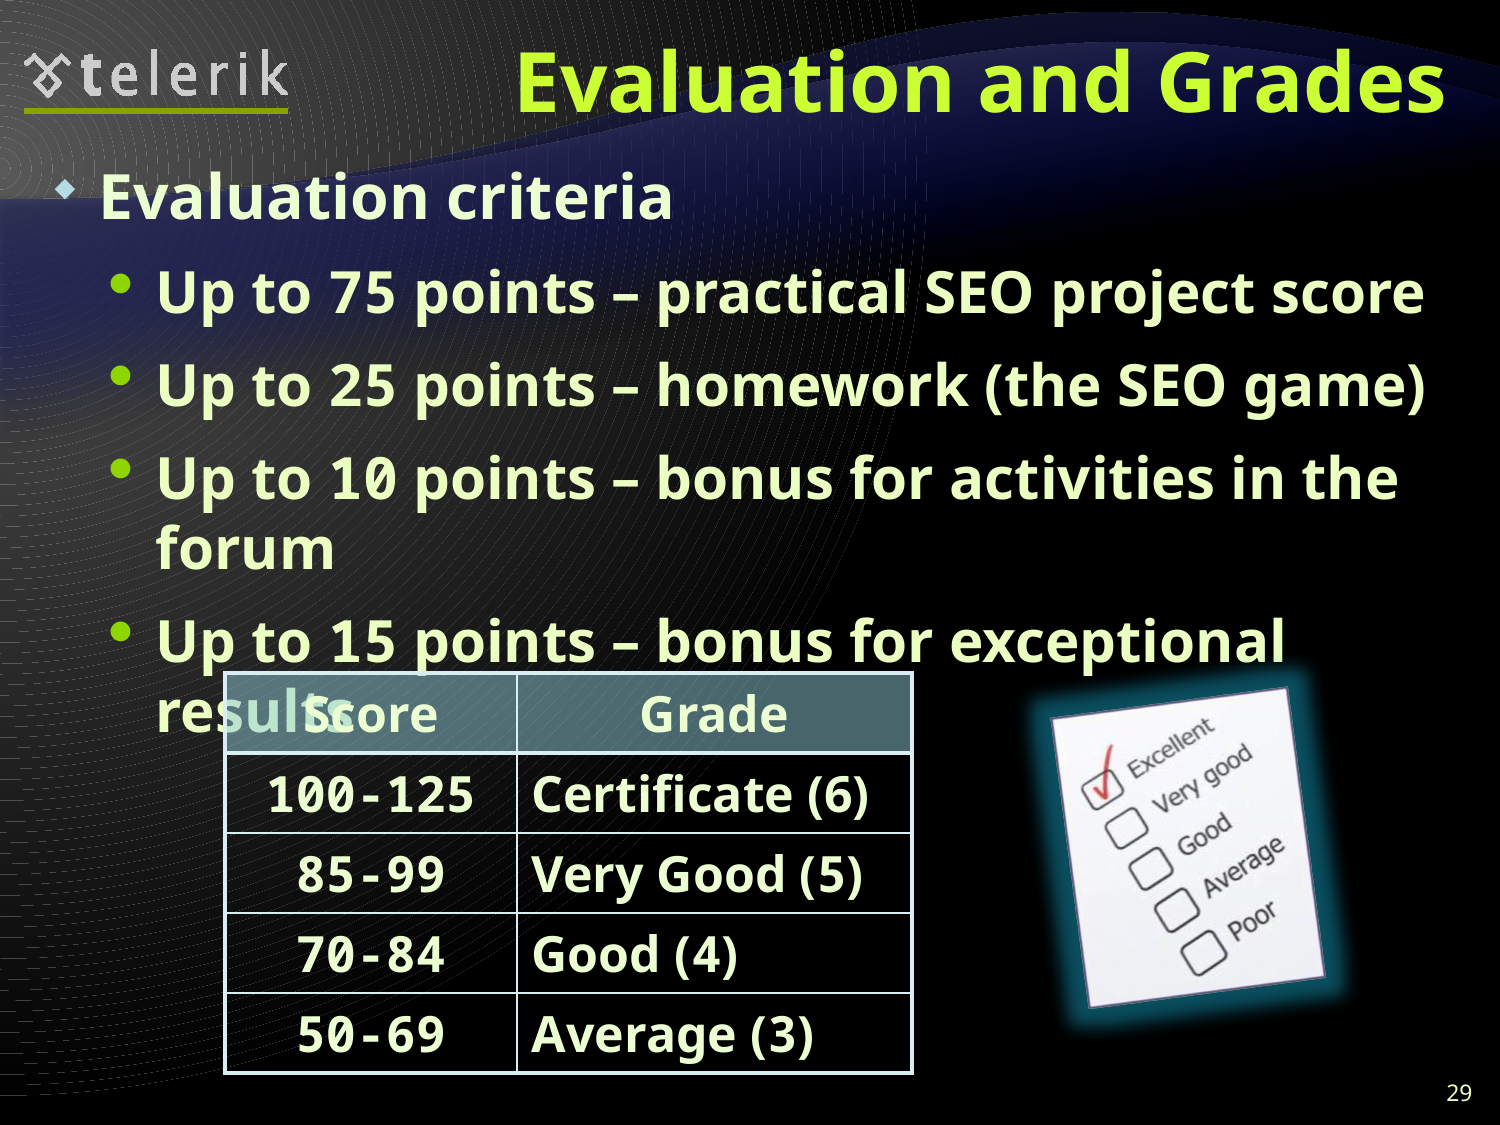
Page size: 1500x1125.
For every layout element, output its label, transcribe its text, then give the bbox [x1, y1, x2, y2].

table_header Score [227, 675, 516, 751]
table_cell Very Good (5) [518, 834, 910, 912]
table_cell Certificate (6) [518, 755, 910, 832]
picture [1051, 687, 1325, 1008]
table_cell 85-99 [227, 834, 516, 912]
picture [24, 49, 288, 114]
table_header Grade [518, 675, 910, 751]
title Evaluation and Grades [300, 12, 1463, 149]
table_cell 70-84 [227, 914, 516, 992]
table_cell Good (4) [518, 914, 910, 992]
table_cell 100-125 [227, 755, 516, 832]
list Evaluation criteria Up to 75 points – practical SEO project score Up to 25 points – homework (the SEO game) Up to 10 points – bonus for activities in the forum Up to 15 points – bonus for exceptional results [37, 149, 1463, 1088]
slide_number 29 [1412, 1074, 1488, 1113]
table_cell 50-69 [227, 994, 516, 1071]
table_cell Average (3) [518, 994, 910, 1071]
